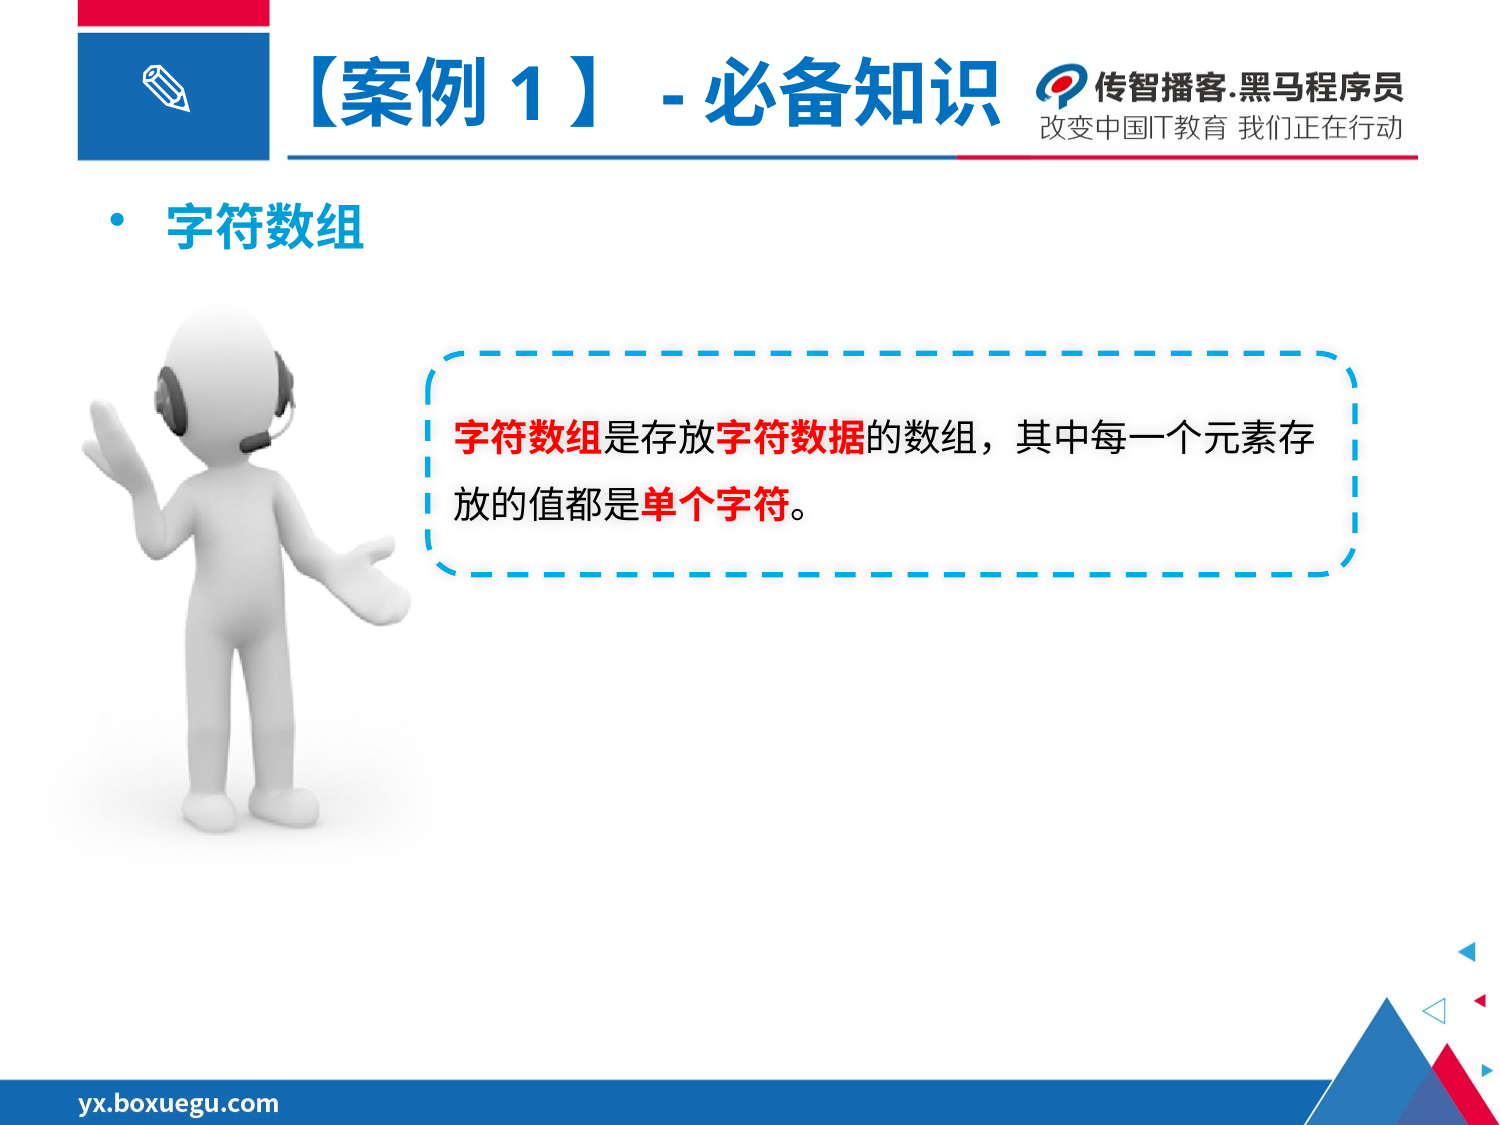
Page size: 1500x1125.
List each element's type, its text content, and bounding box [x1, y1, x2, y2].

picture [0, 0, 1500, 1125]
text_box 【案例1】-必备知识 [249, 27, 1095, 154]
text_box 字符数组是存放字符数据的数组，其中每一个元素存放的值都是单个字符。 [536, 353, 1355, 575]
